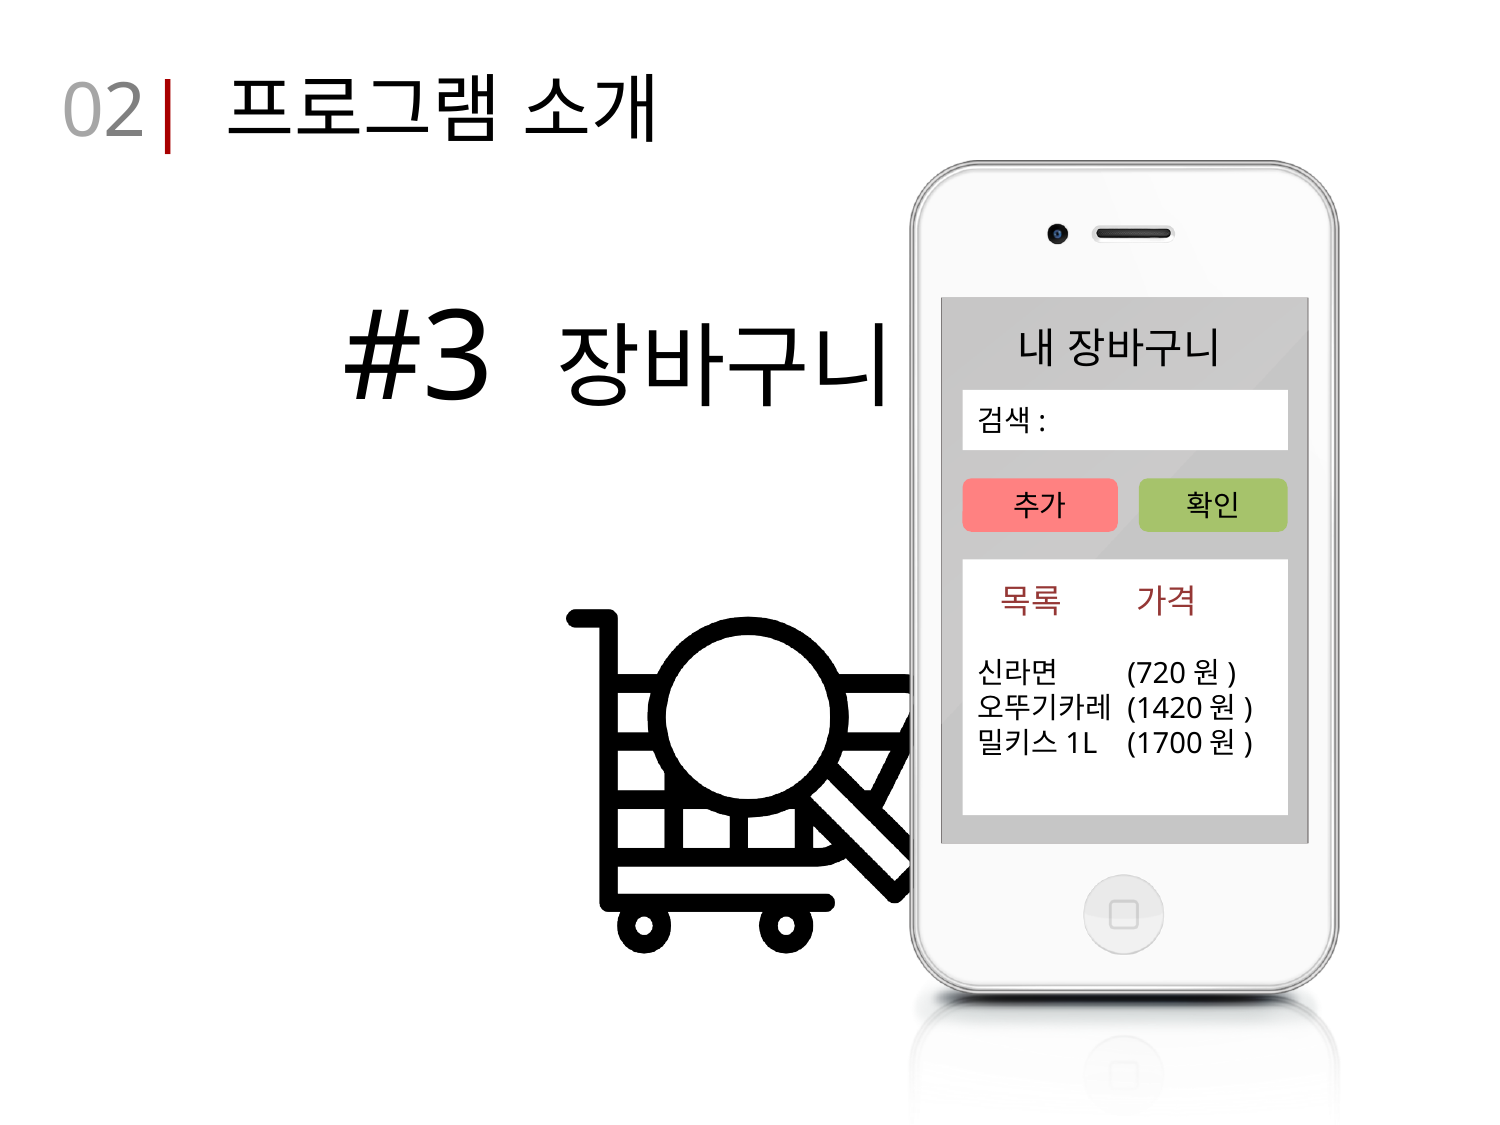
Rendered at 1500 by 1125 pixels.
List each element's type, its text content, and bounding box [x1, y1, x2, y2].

picture [566, 597, 907, 965]
text_box #3 장바구니 분석 [327, 267, 902, 432]
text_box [907, 160, 1341, 1125]
text_box 02| 프로그램 소개 [46, 54, 676, 160]
